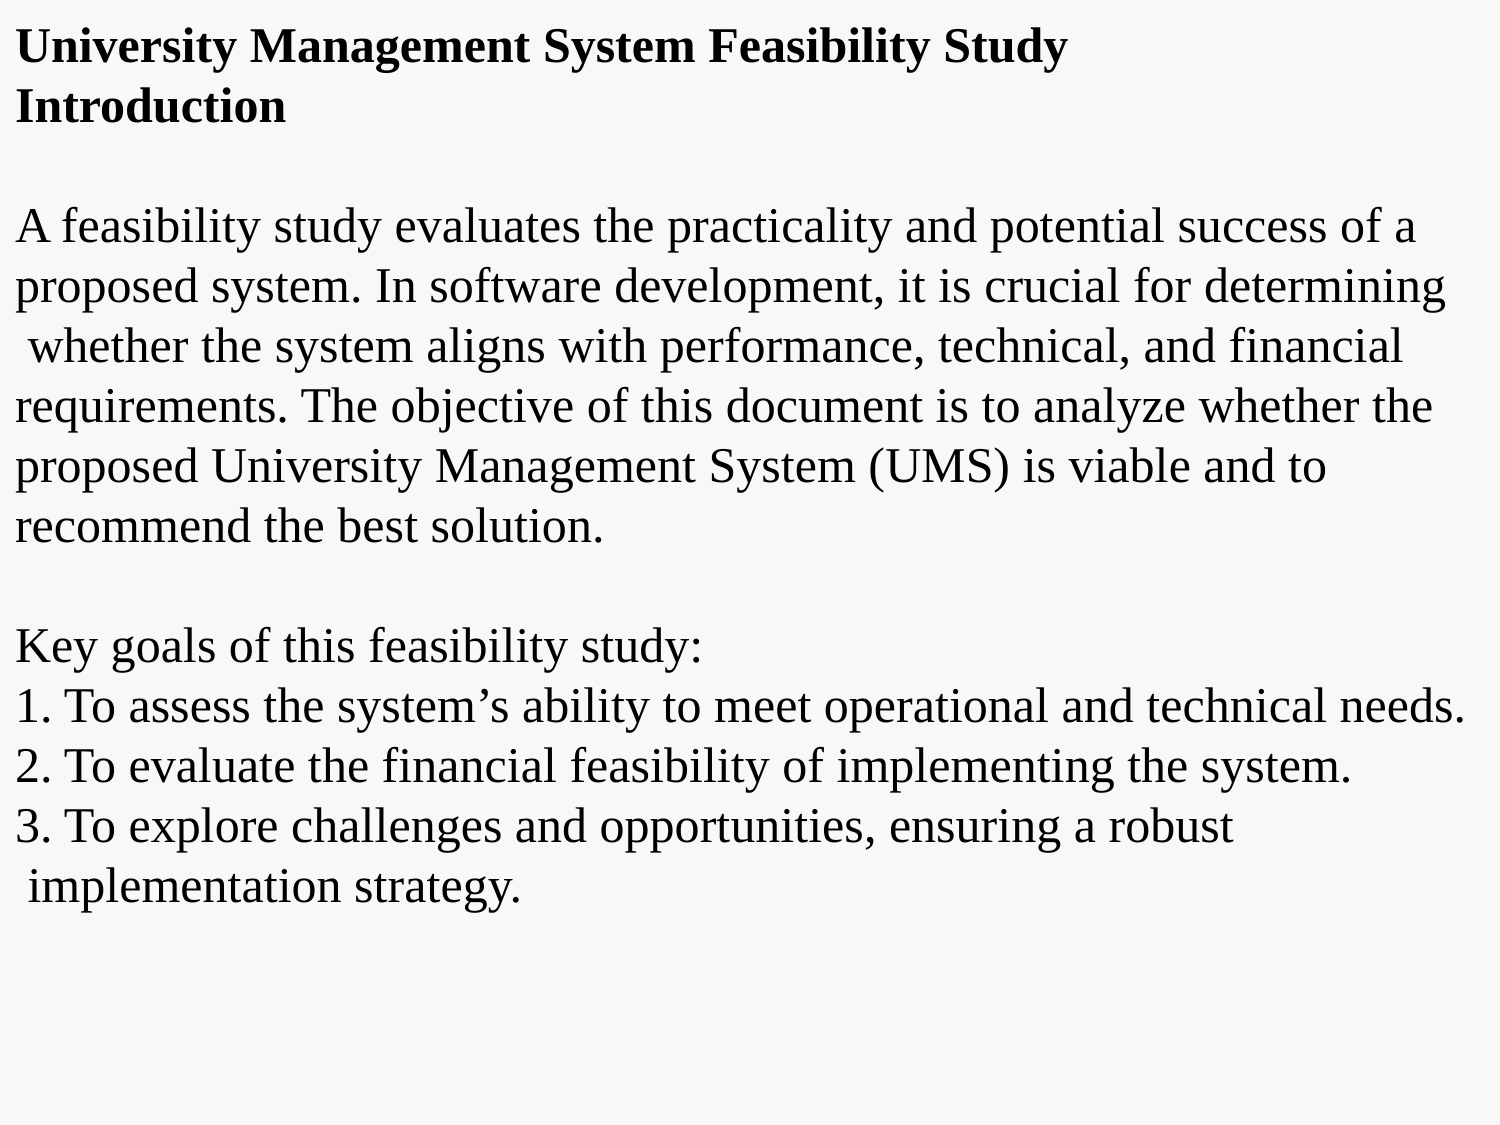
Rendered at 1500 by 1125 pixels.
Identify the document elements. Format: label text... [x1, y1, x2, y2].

text_box University Management System Feasibility Study Introduction A feasibility study evaluates the practicality and potential success of a proposed system. In software development, it is crucial for determining whether the system aligns with performance, technical, and financial requirements. The objective of this document is to analyze whether the proposed University Management System (UMS) is viable and to recommend the best solution. Key goals of this feasibility study: 1. To assess the system’s ability to meet operational and technical needs. 2. To evaluate the financial feasibility of implementing the system. 3. To explore challenges and opportunities, ensuring a robust implementation strategy. [0, 4, 1492, 920]
